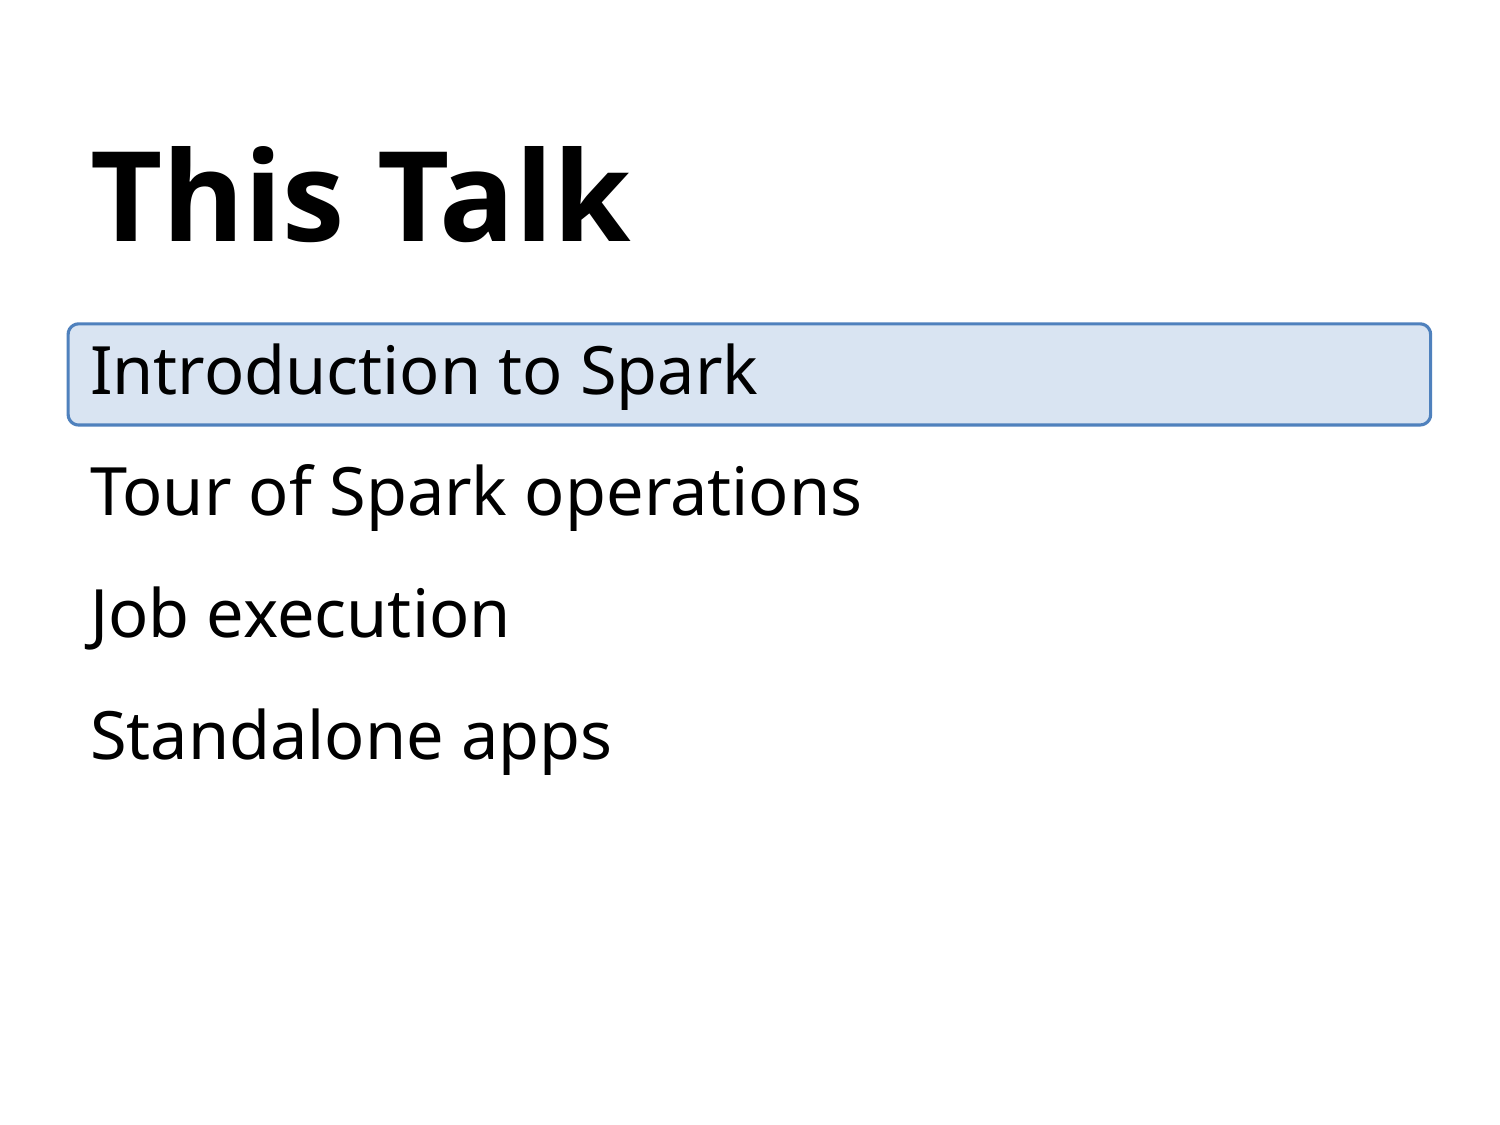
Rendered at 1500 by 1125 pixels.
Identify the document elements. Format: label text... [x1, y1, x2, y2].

title This Talk [74, 97, 1426, 286]
list Introduction to Spark Tour of Spark operations Job execution Standalone apps [74, 319, 1426, 1013]
text_box [1426, 323, 1433, 426]
text_box [66, 322, 74, 427]
